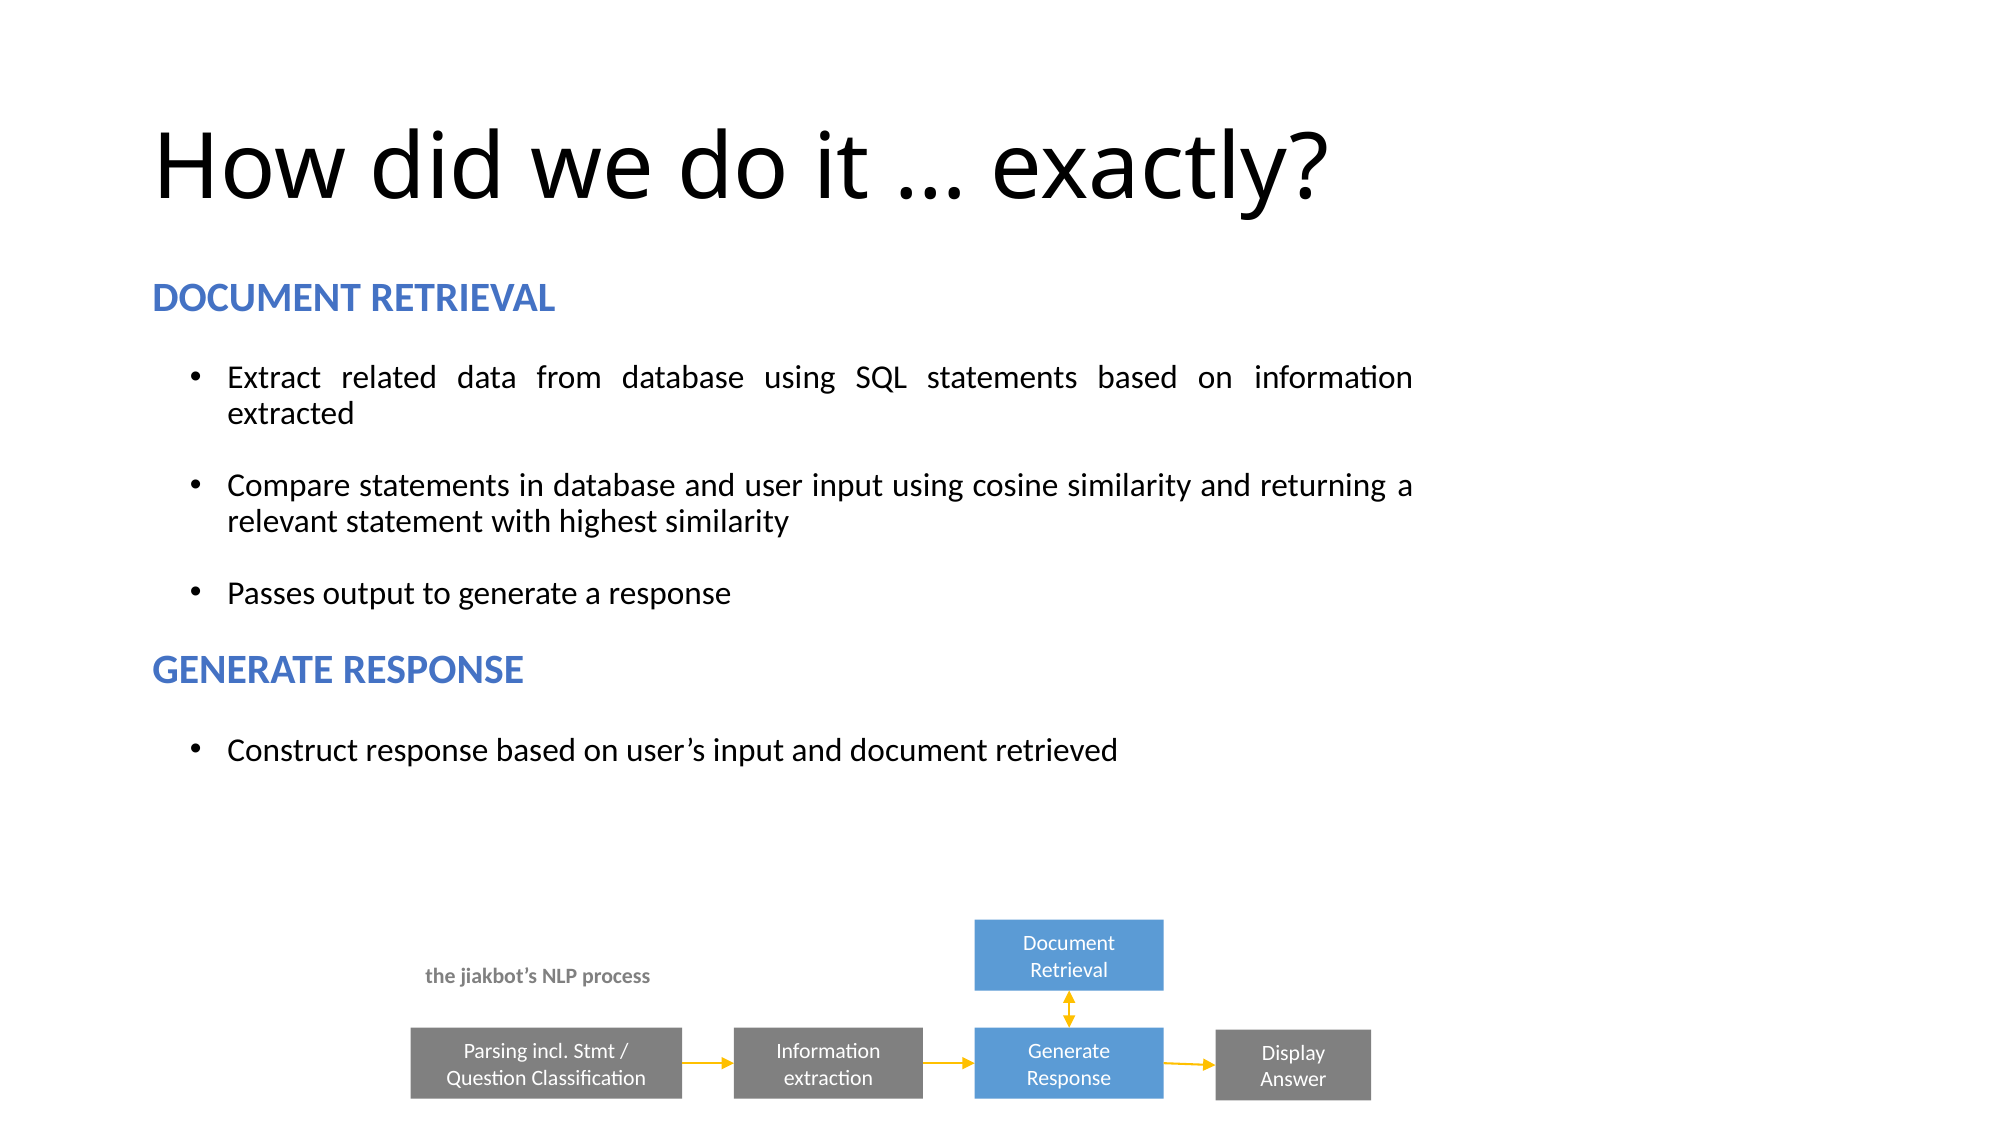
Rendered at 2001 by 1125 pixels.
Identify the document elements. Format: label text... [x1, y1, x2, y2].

list DOCUMENT RETRIEVAL Extract related data from database using SQL statements based on information extracted Compare statements in database and user input using cosine similarity and returning a relevant statement with highest similarity Passes output to generate a response GENERATE RESPONSE Construct response based on user’s input and document retrieved [137, 267, 1429, 849]
title How did we do it … exactly? [137, 59, 1448, 278]
text_box Information extraction [733, 1027, 924, 1100]
text_box the jiakbot’s NLP process [410, 938, 881, 1011]
text_box Generate Response [974, 1027, 1165, 1100]
text_box Parsing incl. Stmt / Question Classification [410, 1027, 683, 1100]
text_box Document Retrieval [974, 919, 1165, 992]
text_box Display Answer [1214, 1029, 1372, 1102]
